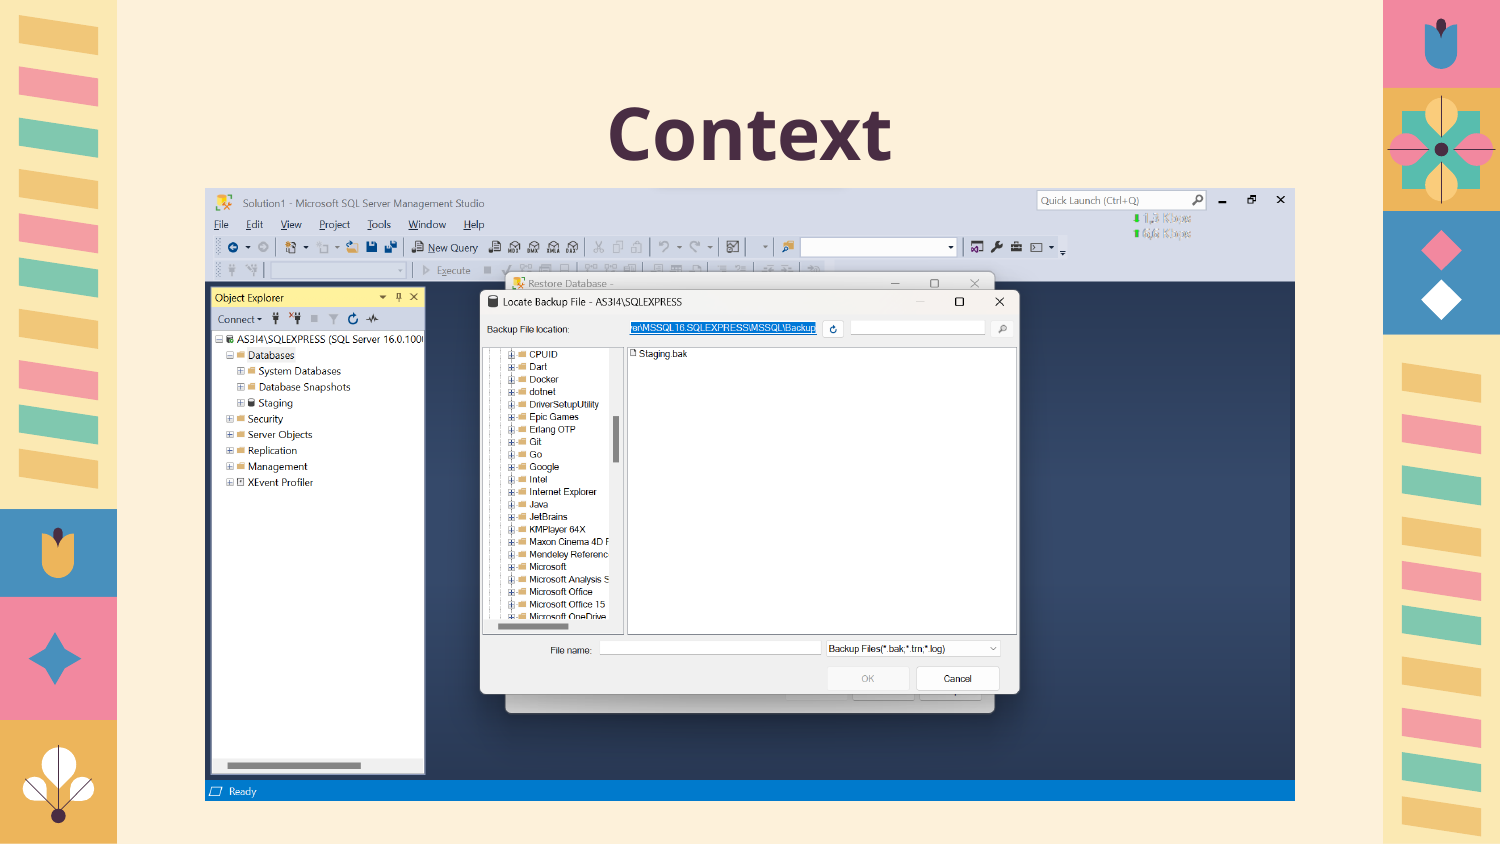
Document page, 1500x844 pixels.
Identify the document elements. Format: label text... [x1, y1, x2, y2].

title Context [118, 72, 1382, 167]
picture [204, 188, 1296, 802]
